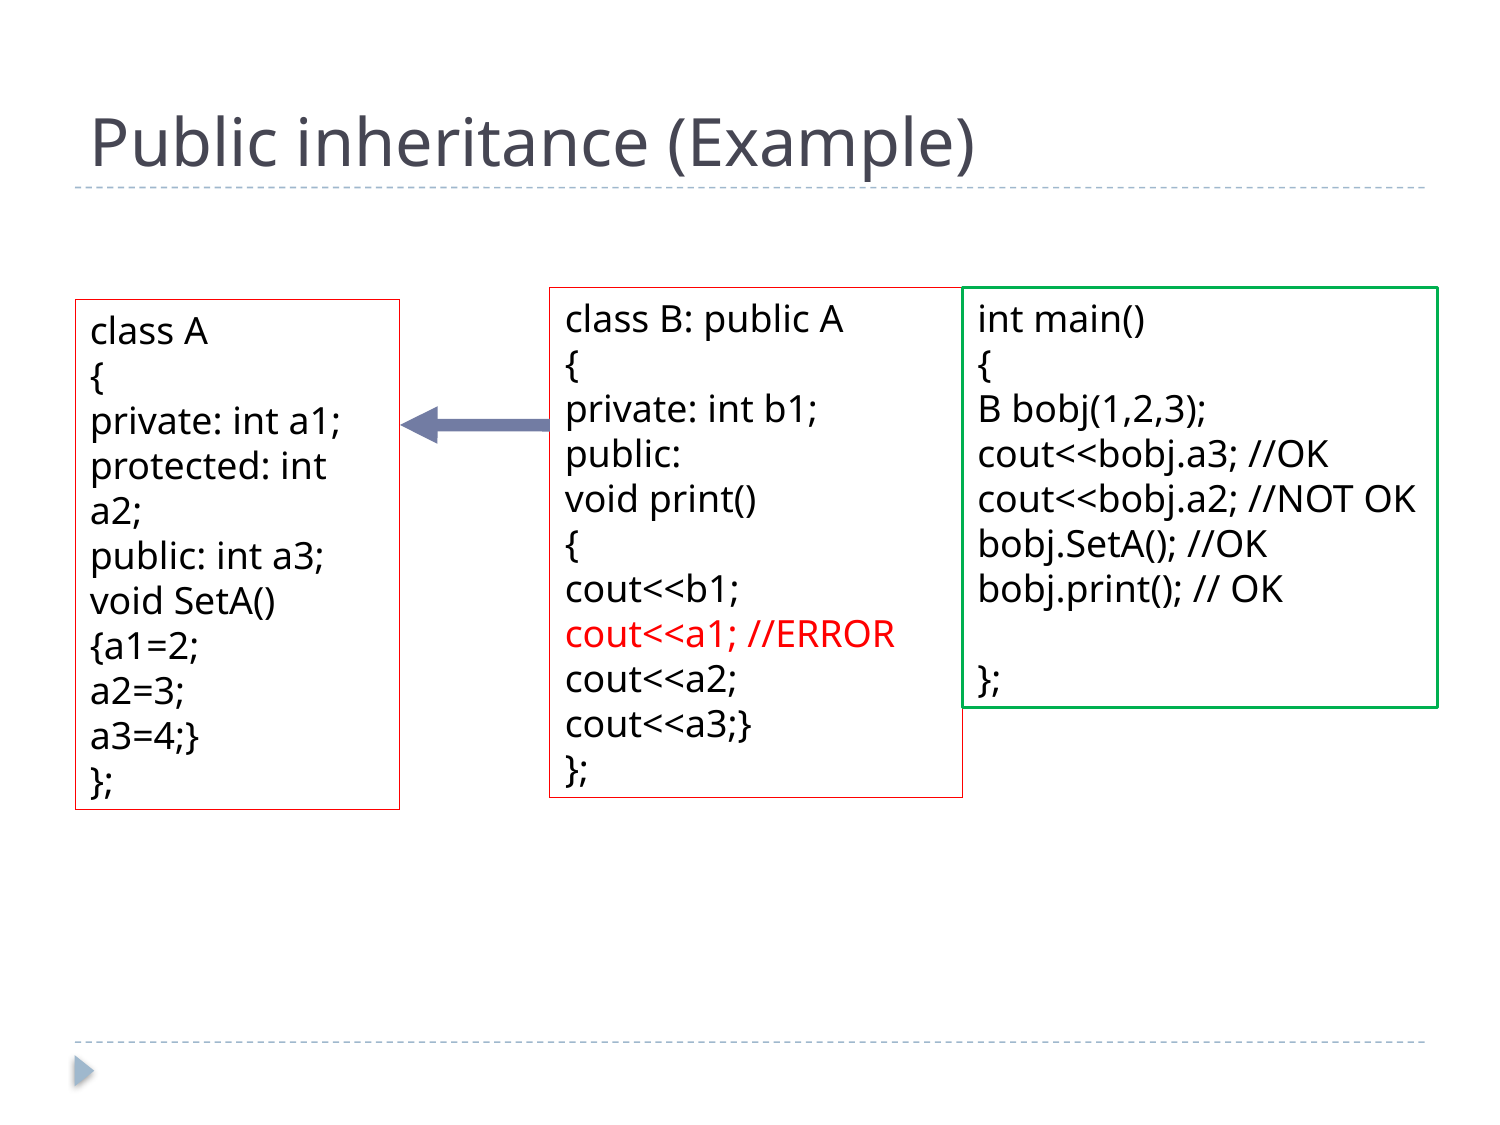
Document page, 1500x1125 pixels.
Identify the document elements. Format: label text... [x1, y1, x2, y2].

text_box class A { private: int a1; protected: int a2; public: int a3; void SetA() {a1=2; a2=3; a3=4;} }; [75, 299, 400, 810]
title Public inheritance (Example) [75, 24, 1425, 188]
text_box int main() { B bobj(1,2,3); cout<<bobj.a3; //OK cout<<bobj.a2; //NOT OK bobj.SetA(); //OK bobj.print(); // OK }; [962, 287, 1438, 708]
text_box class B: public A { private: int b1; public: void print() { cout<<b1; cout<<a1; //ERROR cout<<a2; cout<<a3;} }; [549, 287, 963, 798]
